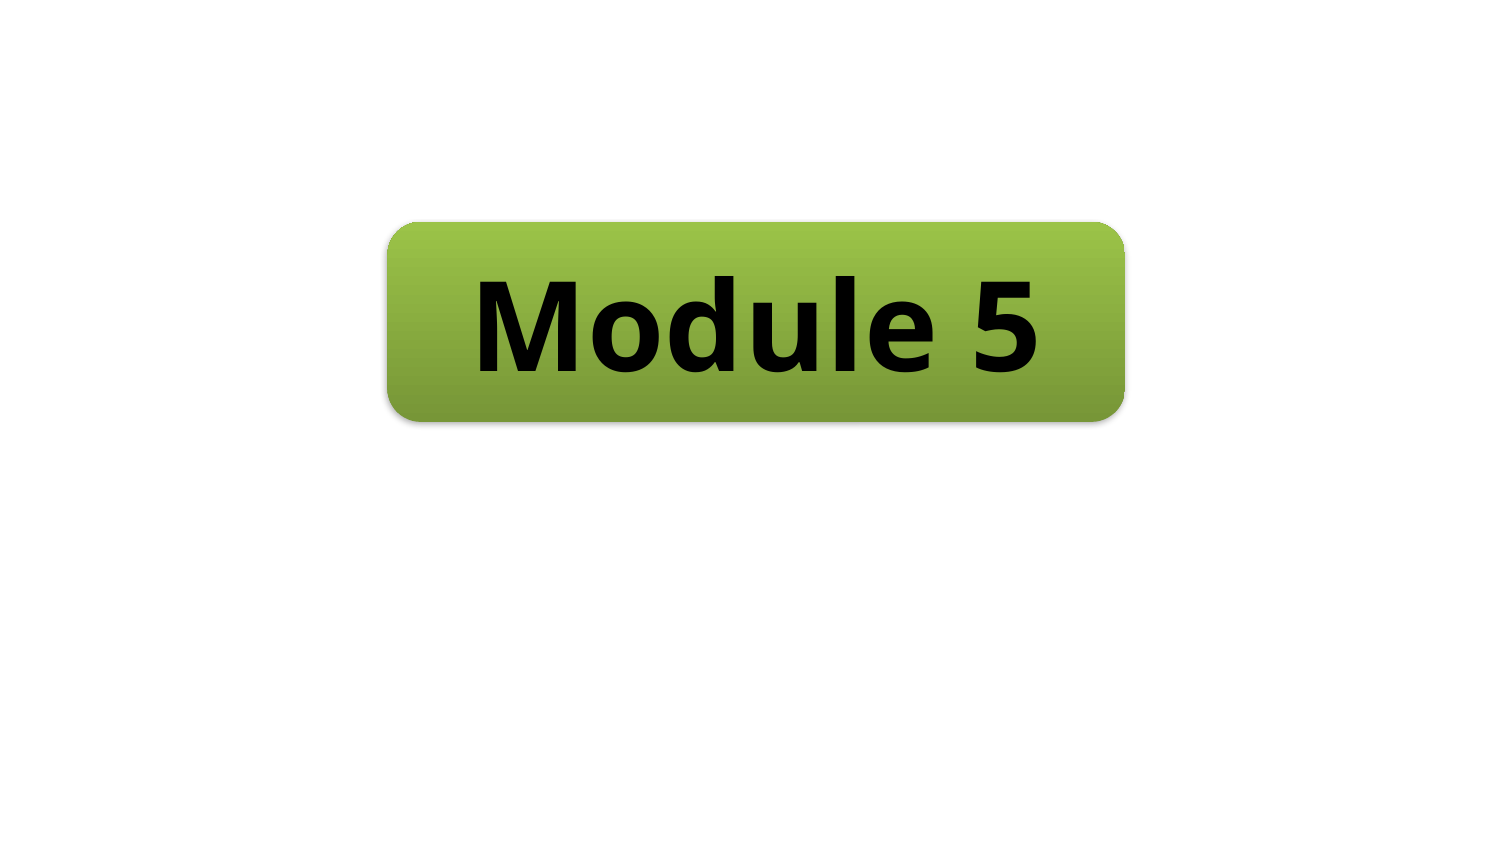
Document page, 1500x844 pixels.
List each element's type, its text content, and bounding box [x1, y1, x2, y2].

text_box Module 5 [387, 221, 1125, 422]
